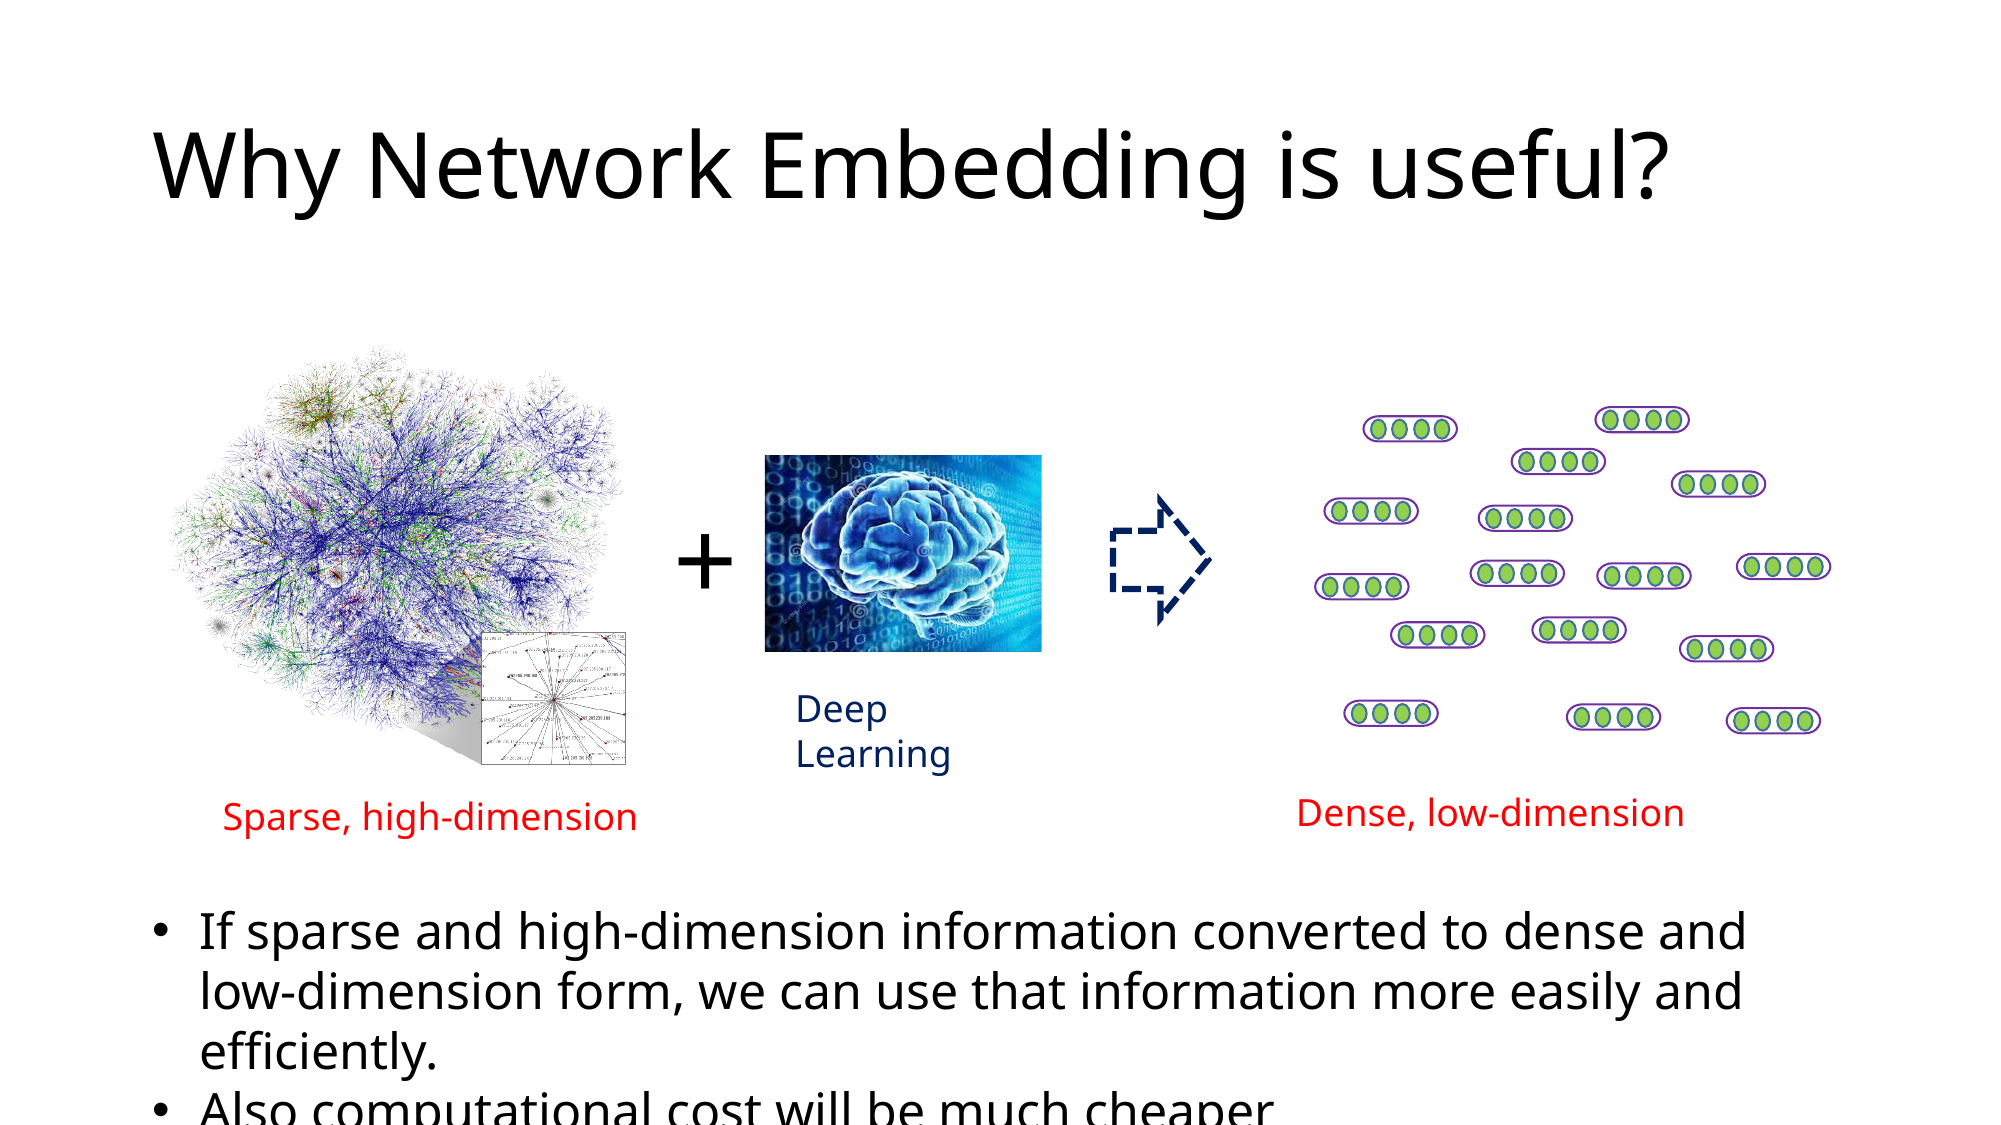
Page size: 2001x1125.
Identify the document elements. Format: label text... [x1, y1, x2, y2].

title Why Network Embedding is useful? [137, 59, 1863, 278]
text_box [169, 346, 1831, 841]
text_box If sparse and high-dimension information converted to dense and low-dimension form, we can use that information more easily and efficiently. Also computational cost will be much cheaper [137, 891, 1863, 1125]
